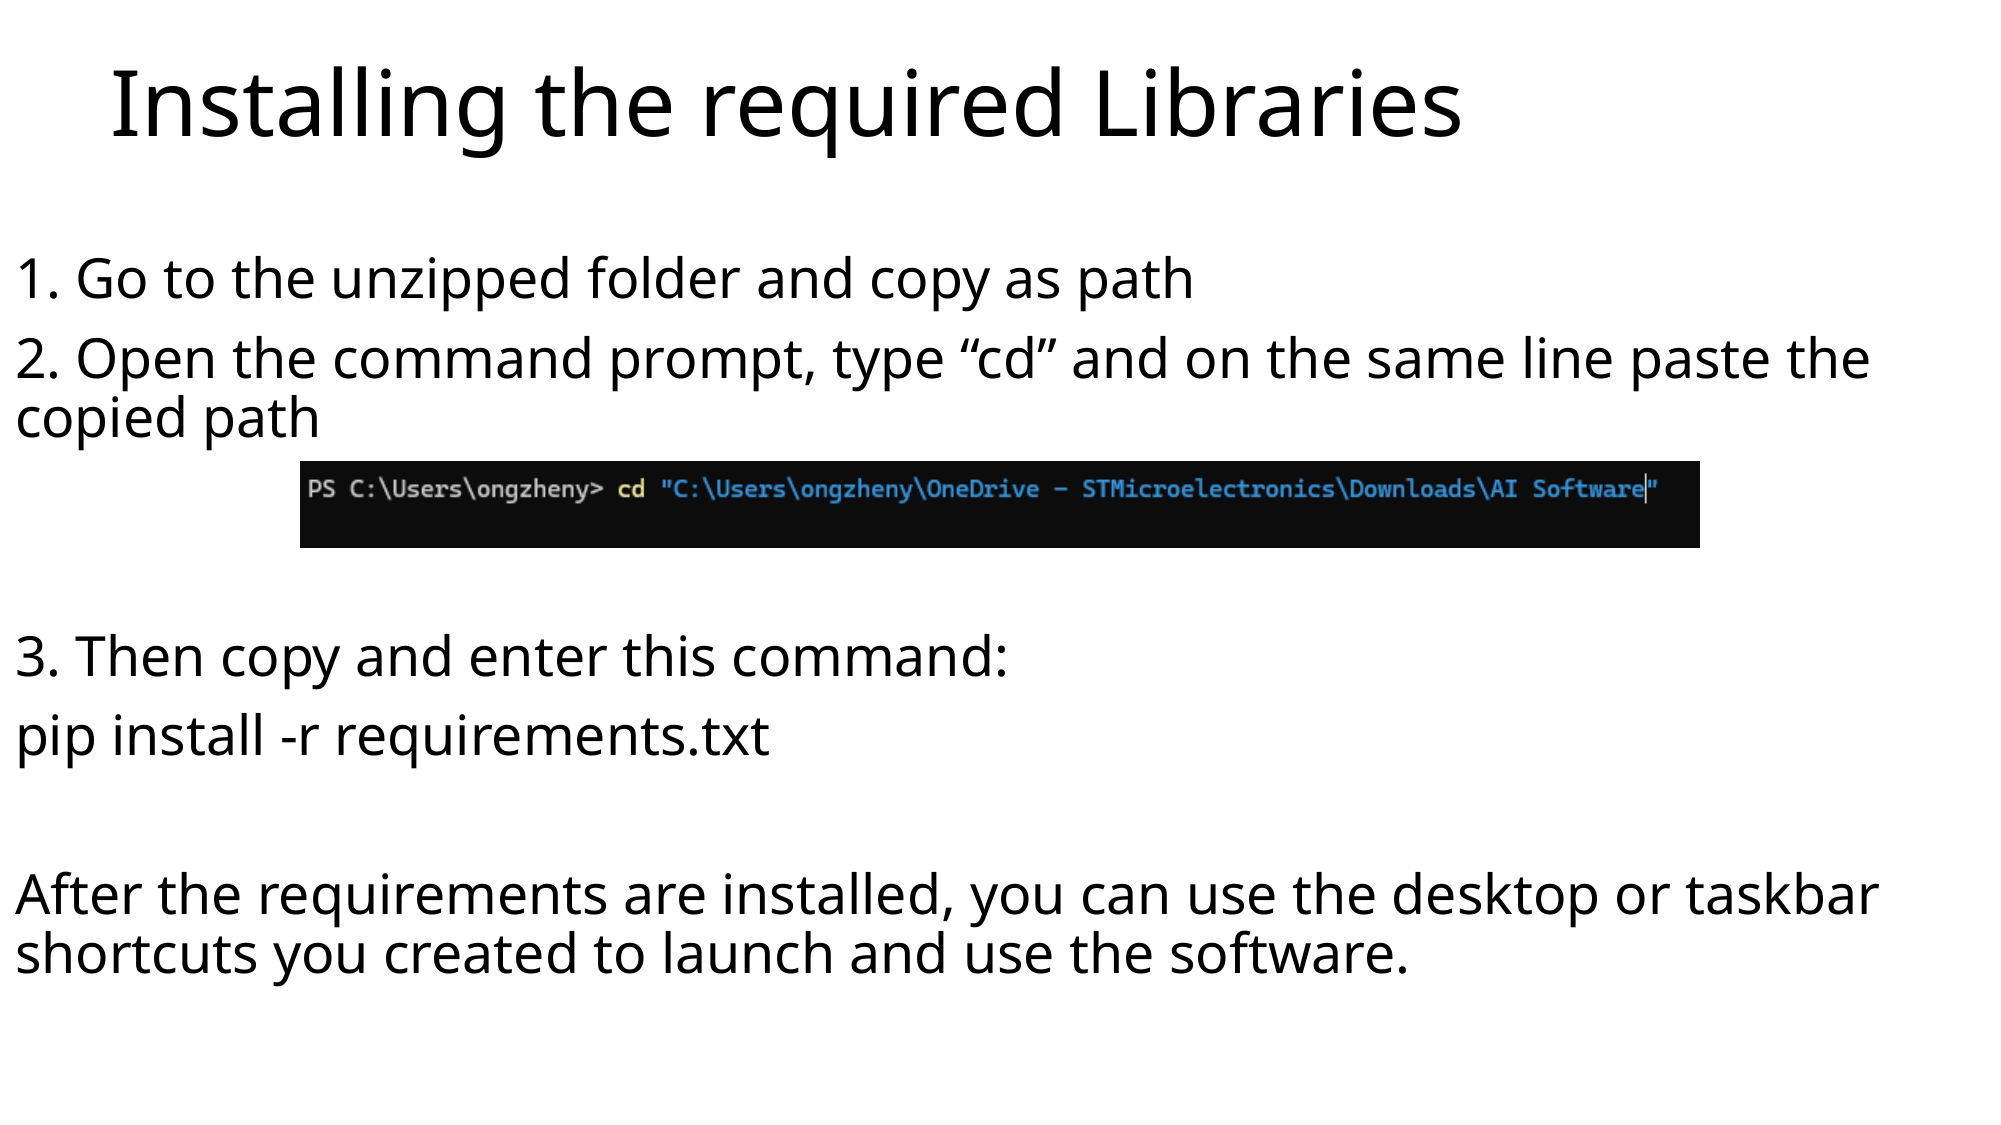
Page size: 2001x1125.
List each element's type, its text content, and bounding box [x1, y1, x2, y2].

picture [300, 461, 1700, 549]
title Installing the required Libraries [95, 0, 2000, 215]
list 1. Go to the unzipped folder and copy as path 2. Open the command prompt, type “cd” and on the same line paste the copied path 3. Then copy and enter this command: pip install -r requirements.txt After the requirements are installed, you can use the desktop or taskbar shortcuts you created to launch and use the software. [0, 243, 1902, 1000]
